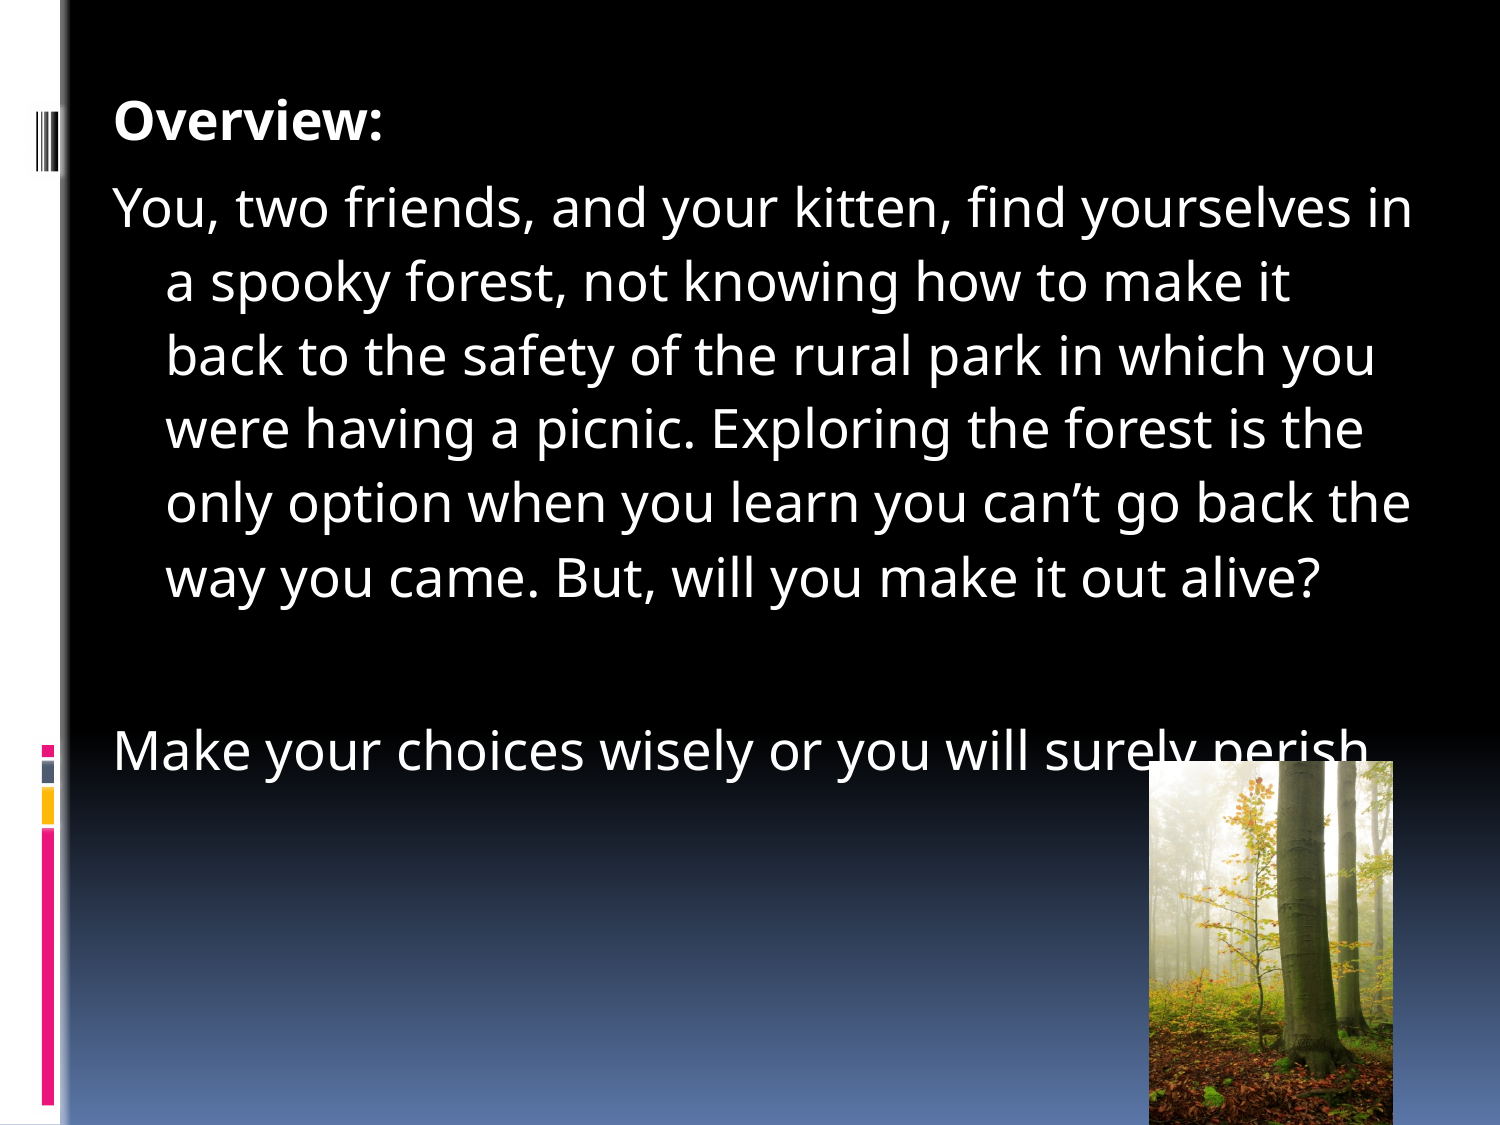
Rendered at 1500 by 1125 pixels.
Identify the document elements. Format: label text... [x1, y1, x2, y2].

picture [1149, 761, 1393, 1125]
list Overview: You, two friends, and your kitten, find yourselves in a spooky forest, not knowing how to make it back to the safety of the rural park in which you were having a picnic. Exploring the forest is the only option when you learn you can’t go back the way you came. But, will you make it out alive? Make your choices wisely or you will surely perish. [87, 75, 1438, 818]
